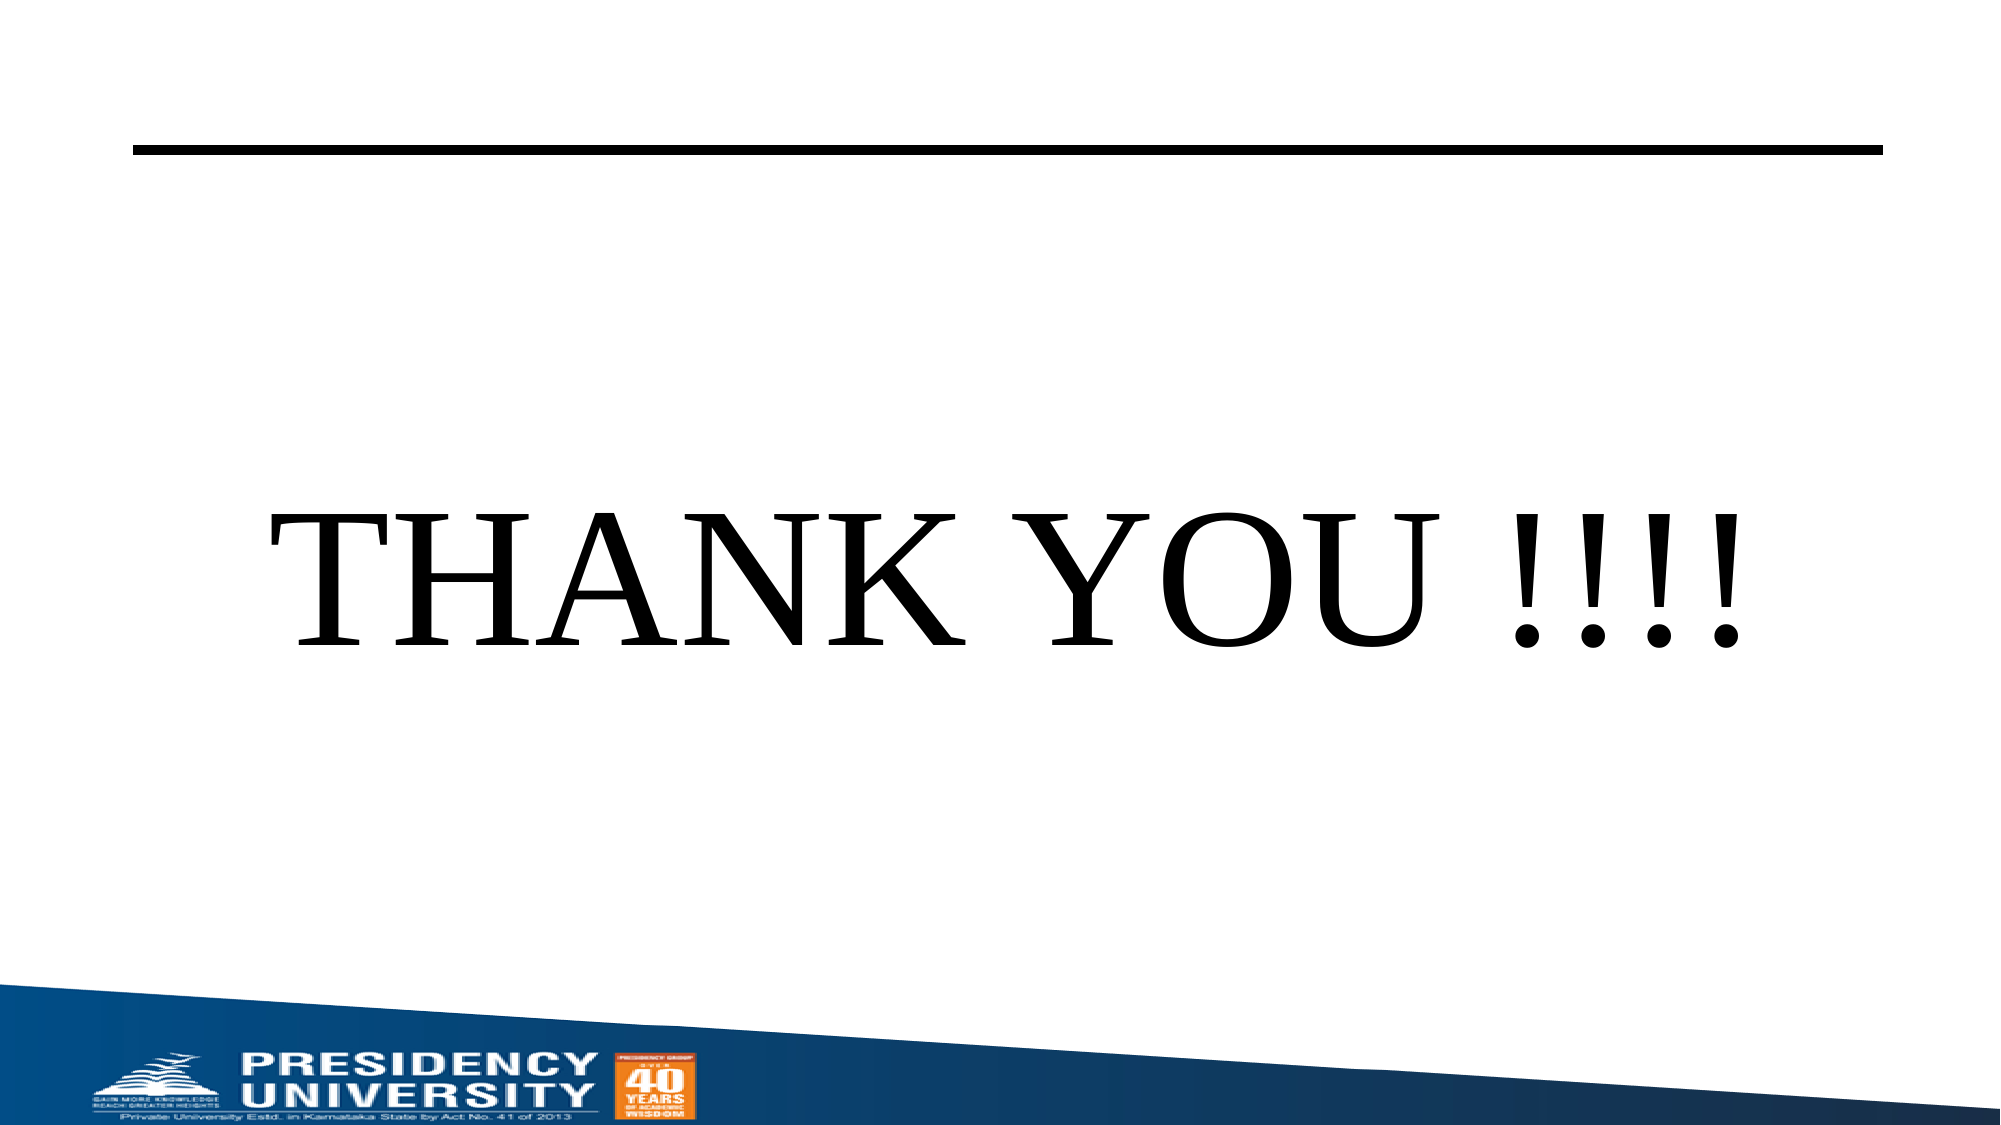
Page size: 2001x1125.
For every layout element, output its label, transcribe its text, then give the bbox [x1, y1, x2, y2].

picture [0, 982, 2000, 1125]
list THANK YOU !!!! [133, 187, 1884, 1000]
